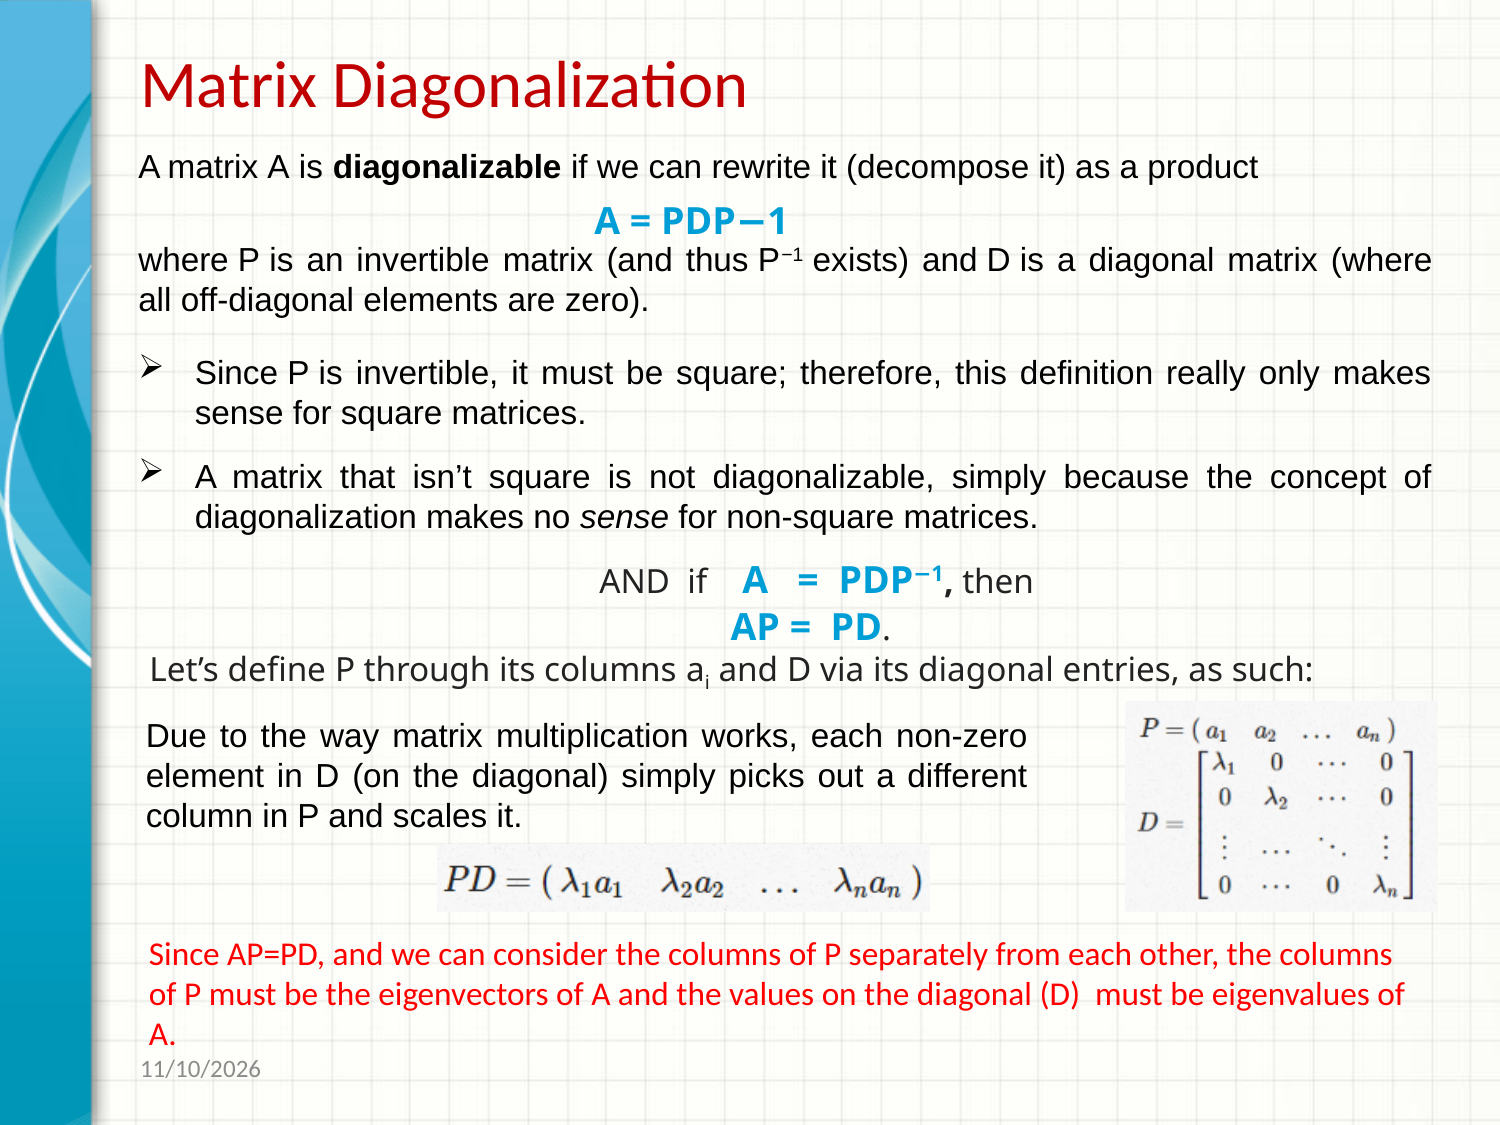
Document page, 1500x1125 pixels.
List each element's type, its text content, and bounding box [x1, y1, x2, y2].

text_box Since AP=PD, and we can consider the columns of P separately from each other, the columns of P must be the eigenvectors of A and the values on the diagonal (D) must be eigenvalues of A. [134, 924, 1438, 1060]
list A matrix A is diagonalizable if we can rewrite it (decompose it) as a product where P is an invertible matrix (and thus P−1 exists) and D is a diagonal matrix (where all off-diagonal elements are zero). Since P is invertible, it must be square; therefore, this definition really only makes sense for square matrices. A matrix that isn’t square is not diagonalizable, simply because the concept of diagonalization makes no sense for non-square matrices. [123, 137, 1449, 550]
title Matrix Diagonalization [125, 24, 1438, 137]
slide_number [125, 1037, 475, 1098]
text_box AND if A = PDP−1, then AP = PD. Let’s define P through its columns ai and D via its diagonal entries, as such: [134, 535, 1385, 701]
text_box Due to the way matrix multiplication works, each non-zero element in D (on the diagonal) simply picks out a different column in P and scales it. [131, 706, 1044, 842]
text_box A = PDP−1 [579, 190, 843, 250]
picture [0, 0, 1500, 1125]
